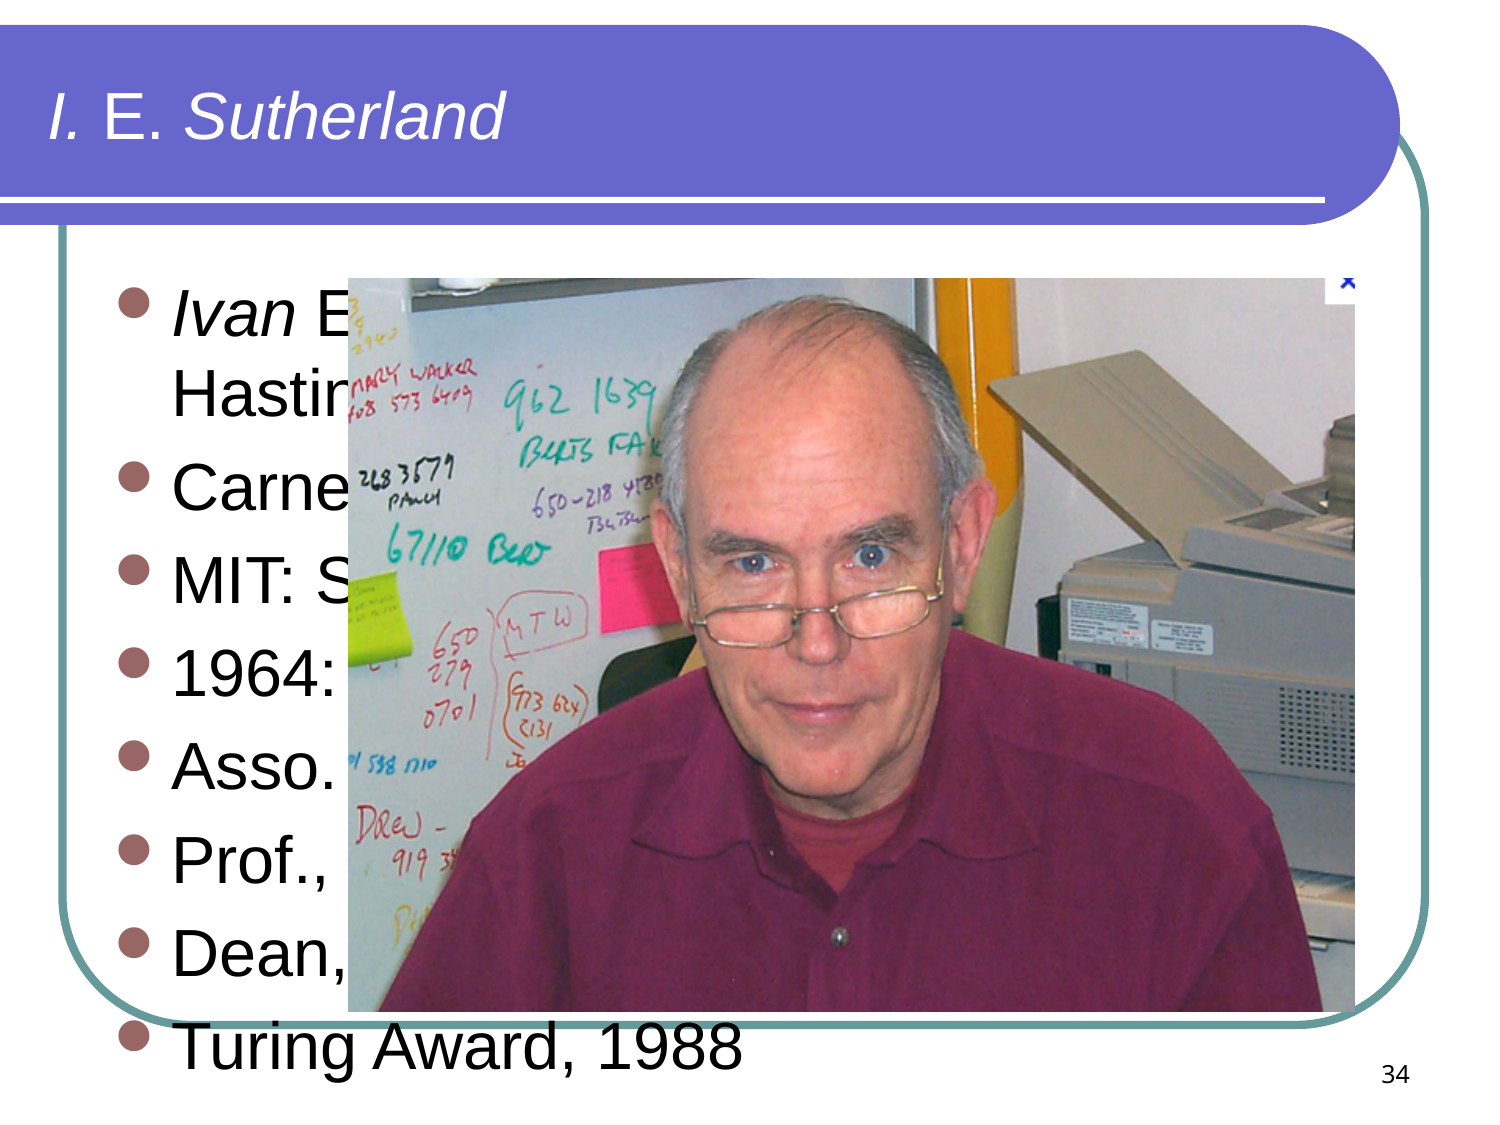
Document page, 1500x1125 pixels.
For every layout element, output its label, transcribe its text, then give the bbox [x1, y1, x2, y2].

title I. E. Sutherland [31, 37, 1348, 188]
slide_number 34 [1074, 1024, 1426, 1101]
list Ivan Edward Sutherland (born 1938 in Hastings, Nebraska) Carnegie-Mellon Univ, Caltech, MIT MIT: Sketchpad, 1963, MIT 1964: 入伍，国防部 Asso. Prof., 1966, Harvard Prof., 1968, Utah Dean, 1976, Caltech Turing Award, 1988 [99, 262, 1401, 988]
picture [348, 278, 1355, 1012]
